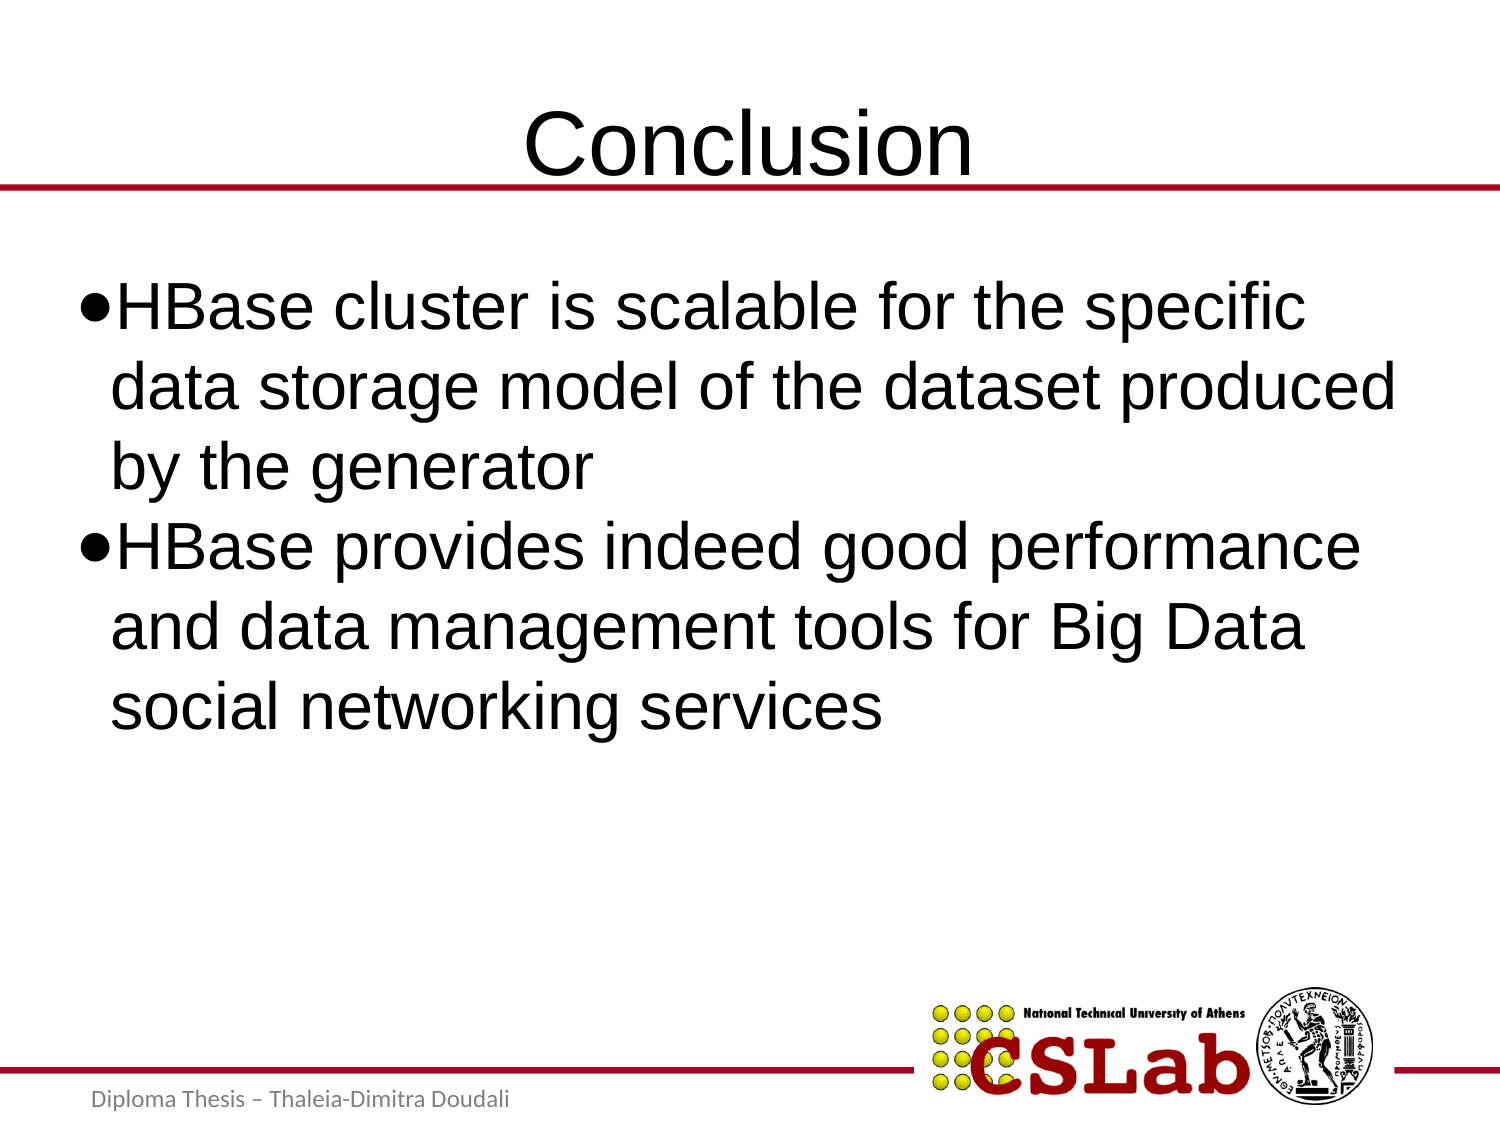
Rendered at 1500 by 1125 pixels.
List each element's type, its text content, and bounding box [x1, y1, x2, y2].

text_box Conclusion [74, 44, 1425, 233]
picture [925, 987, 1373, 1105]
text_box HBase cluster is scalable for the specific data storage model of the dataset produced by the generator HBase provides indeed good performance and data management tools for Big Data social networking services [75, 263, 1425, 916]
